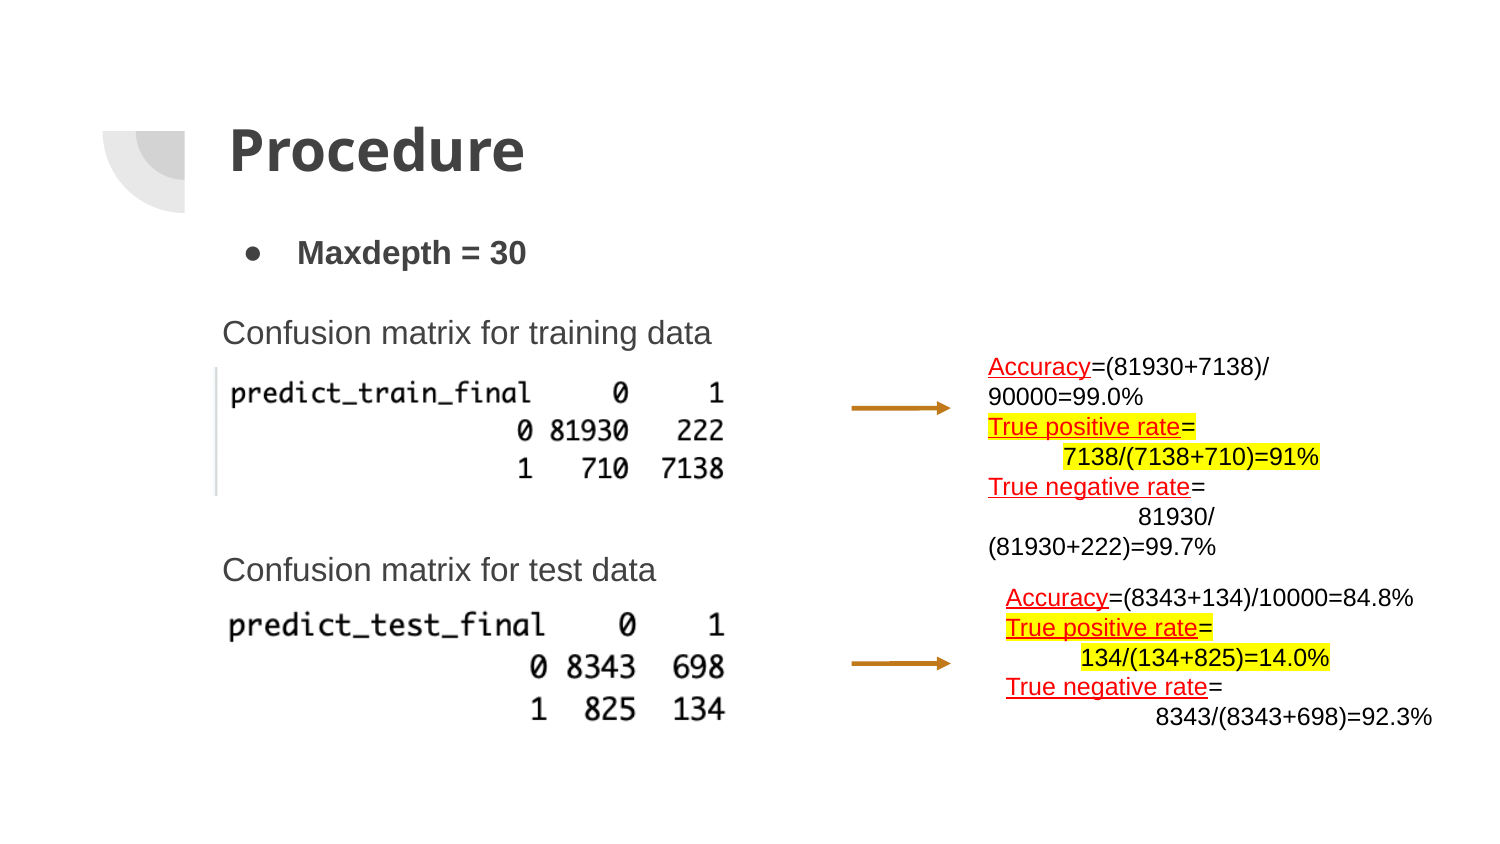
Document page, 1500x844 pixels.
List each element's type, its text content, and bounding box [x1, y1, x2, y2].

title Procedure [213, 98, 1368, 210]
text_box Accuracy=(8343+134)/10000=84.8% True positive rate= 134/(134+825)=14.0% True negative rate= 8343/(8343+698)=92.3% [990, 566, 1458, 746]
picture [213, 367, 755, 497]
text_box Accuracy=(81930+7138)/90000=99.0% True positive rate= 7138/(7138+710)=91% True negative rate= 81930/(81930+222)=99.7% [973, 335, 1440, 515]
subtitle Maxdepth = 30 Confusion matrix for training data Confusion matrix for test data [206, 210, 1375, 726]
picture [226, 601, 744, 731]
